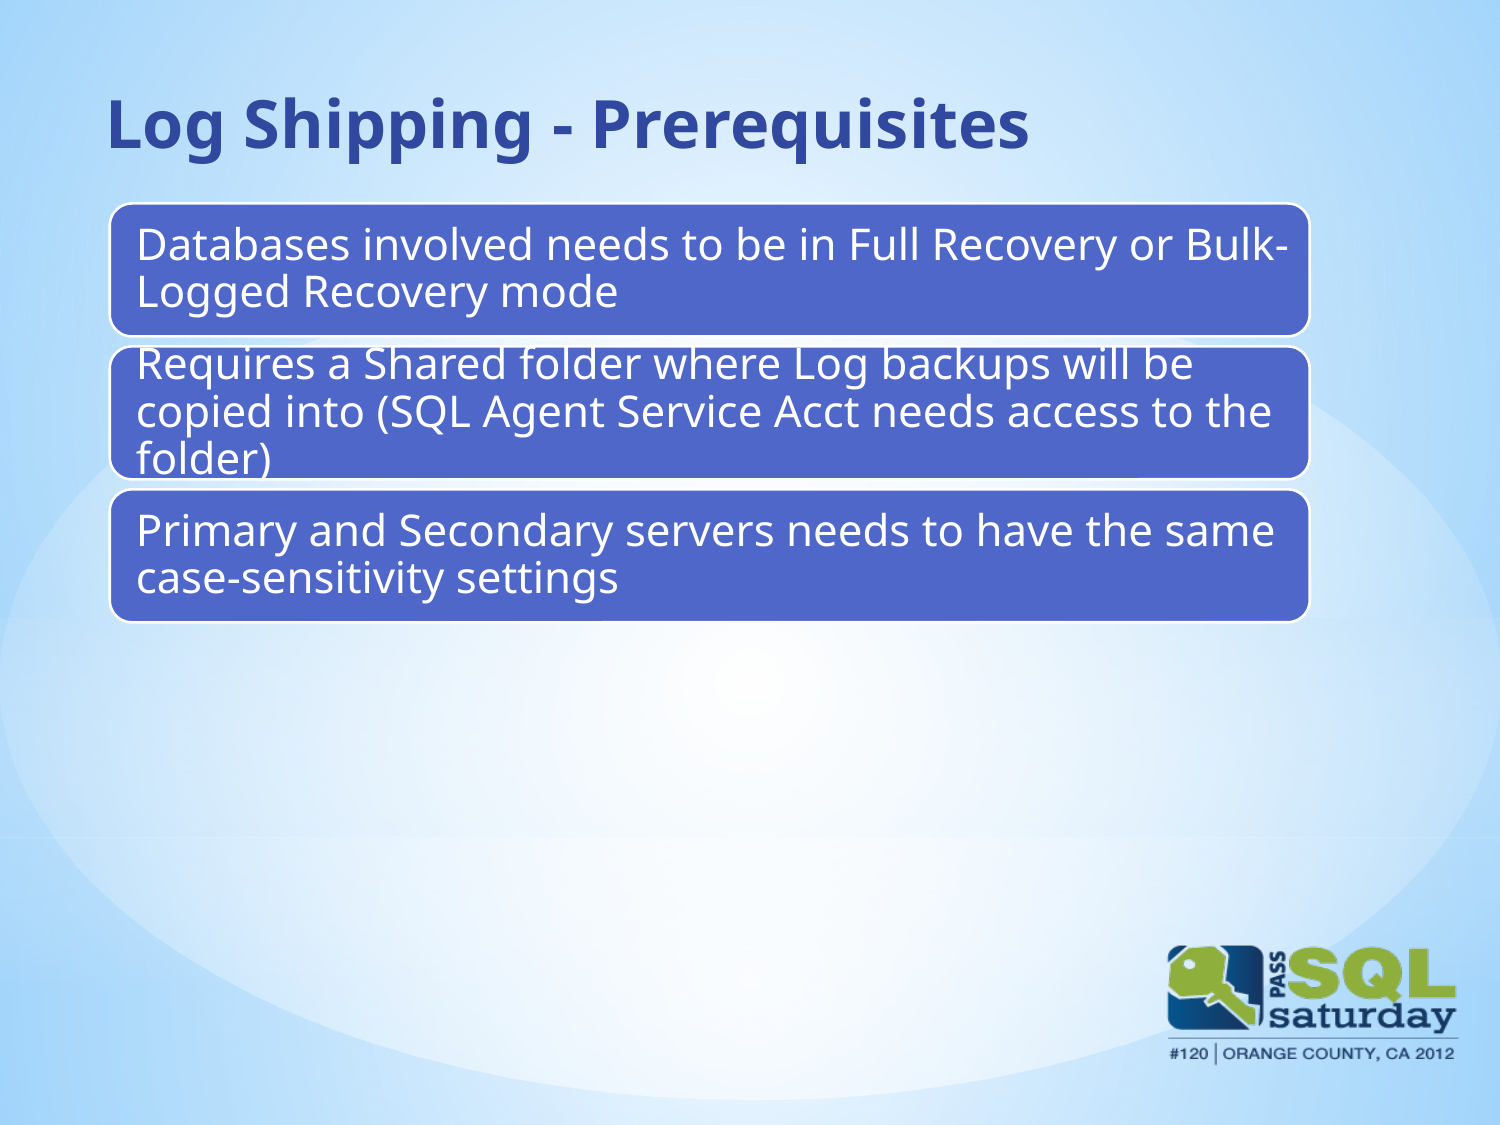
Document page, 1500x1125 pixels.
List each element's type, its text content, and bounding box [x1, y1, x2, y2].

text_box Log Shipping - Prerequisites [90, 74, 1353, 170]
picture [1162, 938, 1463, 1068]
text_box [109, 200, 1310, 626]
